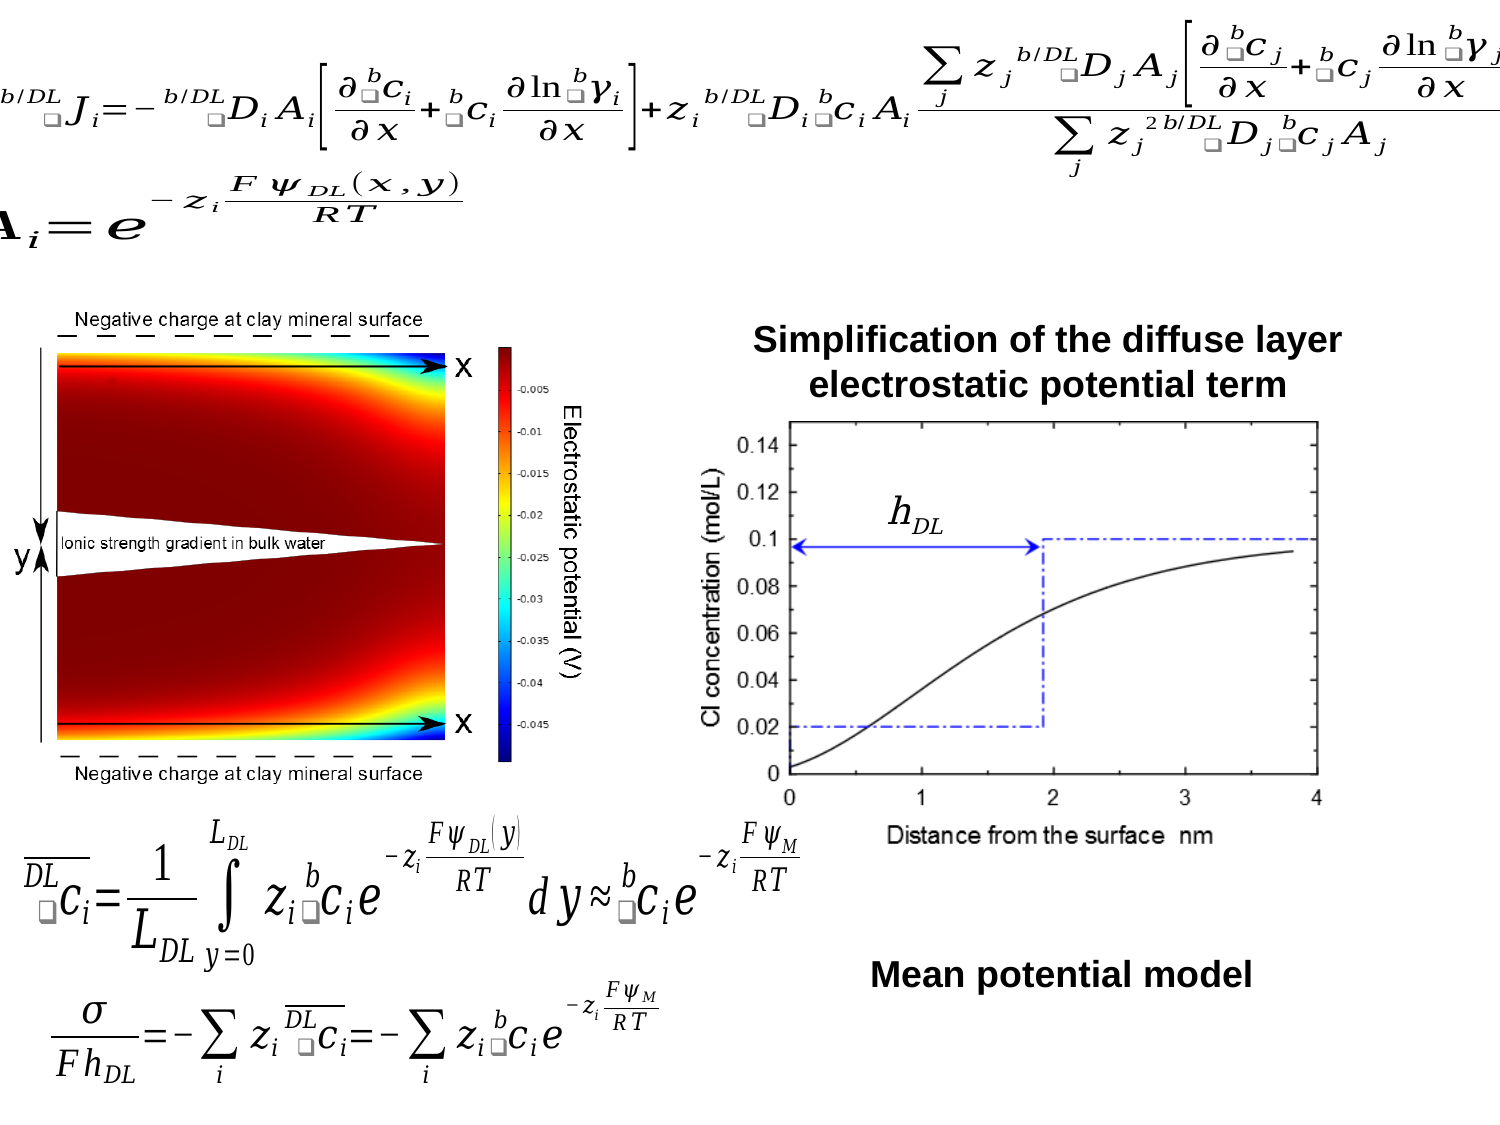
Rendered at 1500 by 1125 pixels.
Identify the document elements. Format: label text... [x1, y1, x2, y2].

picture [14, 311, 582, 784]
text_box Mean potential model [701, 942, 1422, 1003]
text_box Simplification of the diffuse layer electrostatic potential term [688, 308, 1408, 413]
picture [701, 421, 1323, 848]
